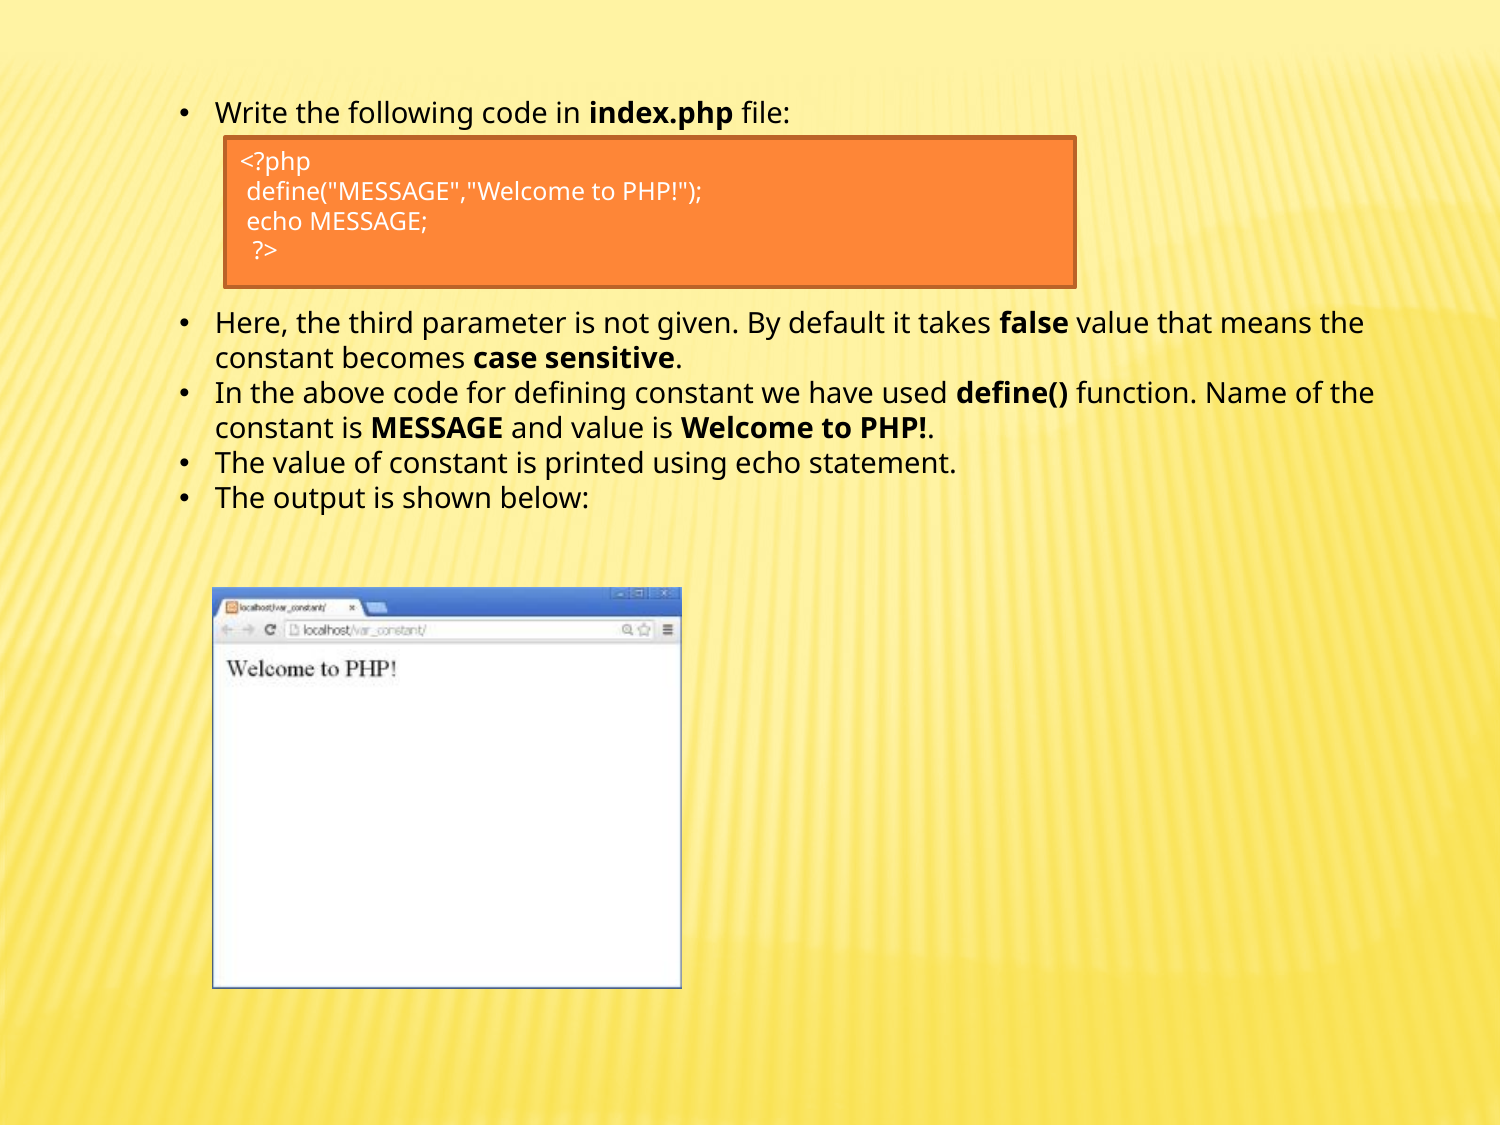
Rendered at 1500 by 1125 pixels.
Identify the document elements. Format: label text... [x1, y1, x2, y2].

text_box Write the following code in index.php file: Here, the third parameter is not given. By default it takes false value that means the constant becomes case sensitive. In the above code for defining constant we have used define() function. Name of the constant is MESSAGE and value is Welcome to PHP!. The value of constant is printed using echo statement. The output is shown below: [50, 87, 1438, 1092]
picture [212, 587, 682, 989]
text_box <?php define("MESSAGE","Welcome to PHP!"); echo MESSAGE; ?> [223, 135, 1077, 289]
